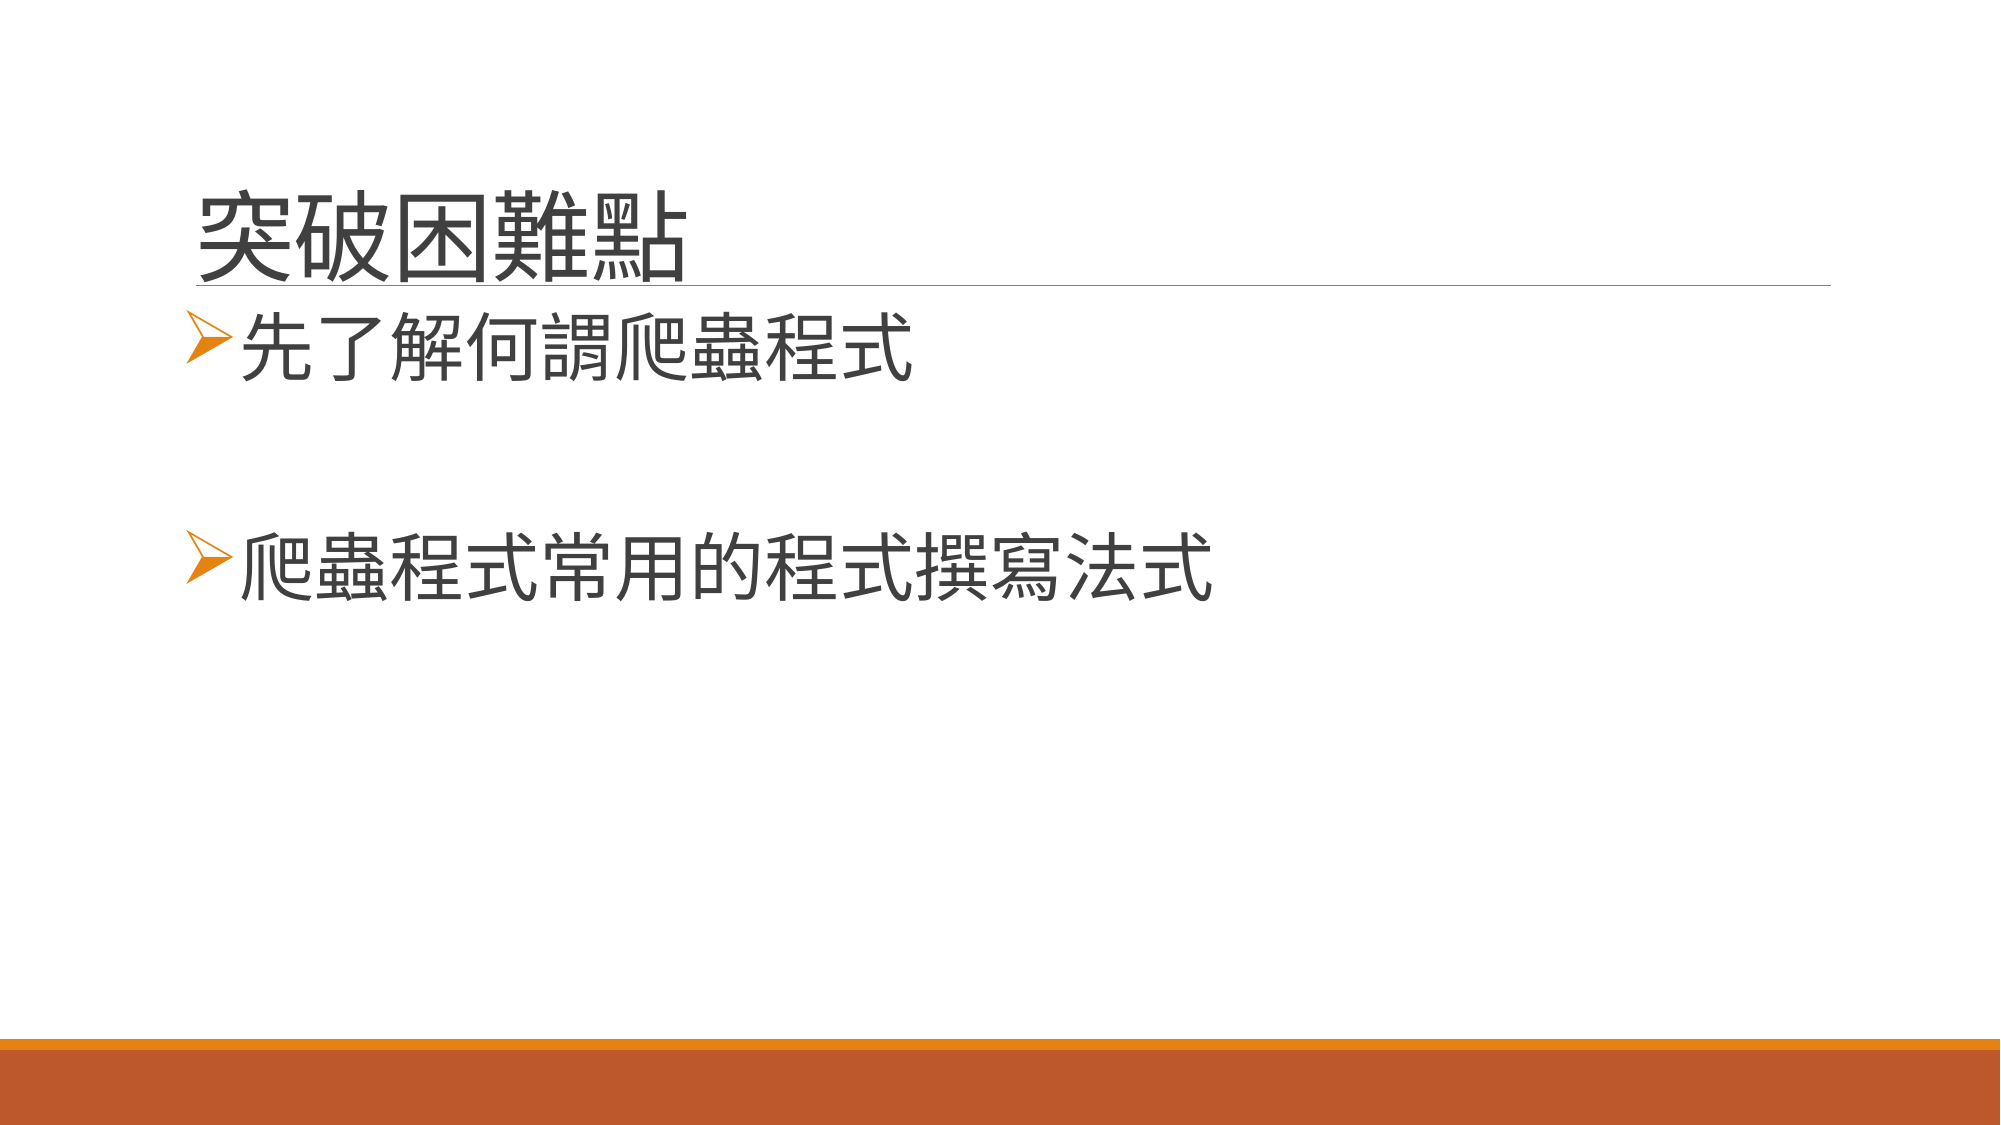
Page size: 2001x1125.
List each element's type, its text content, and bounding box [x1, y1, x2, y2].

list 先了解何謂爬蟲程式 爬蟲程式常用的程式撰寫法式 [180, 302, 1830, 963]
title 突破困難點 [180, 64, 1830, 302]
